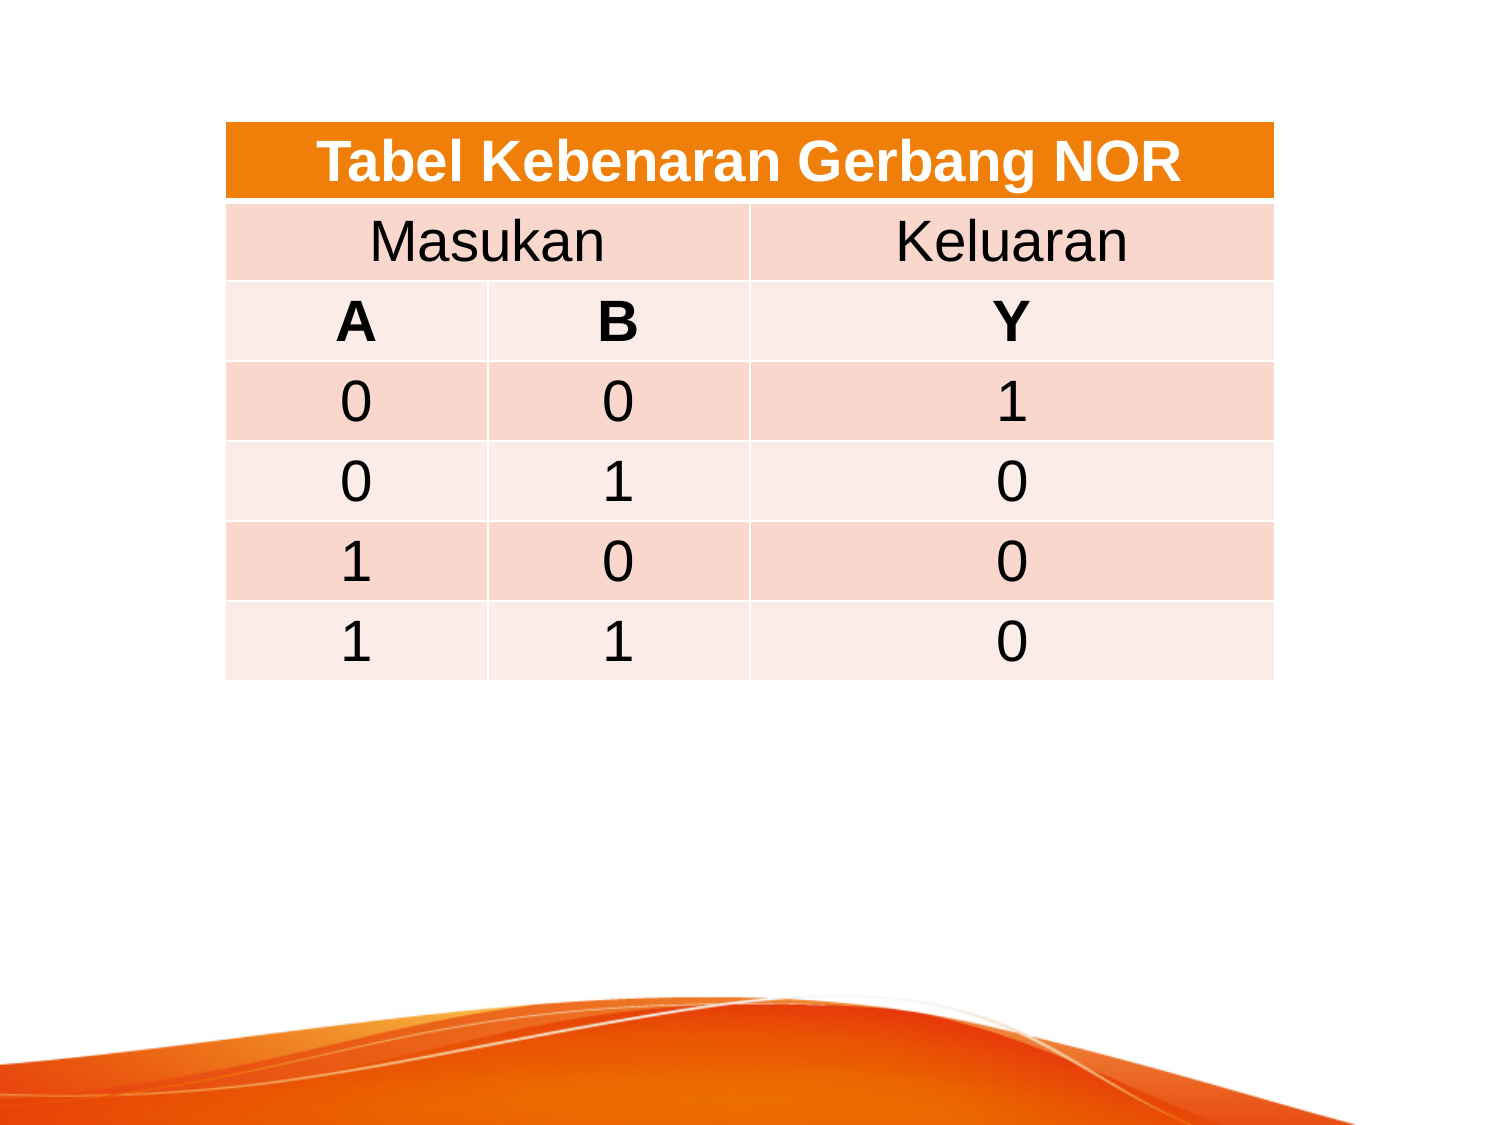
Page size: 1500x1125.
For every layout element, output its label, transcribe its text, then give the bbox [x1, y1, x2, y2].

table_cell 1 [751, 362, 1274, 440]
table_cell 1 [226, 522, 487, 600]
table_cell 0 [751, 522, 1274, 600]
table_header Tabel Kebenaran Gerbang NOR [226, 122, 1274, 198]
table_cell A [226, 282, 487, 360]
table_cell Keluaran [751, 204, 1274, 280]
table_cell 1 [489, 602, 749, 680]
table_cell 0 [226, 362, 487, 440]
table_cell 0 [751, 602, 1274, 680]
table_cell 0 [489, 522, 749, 600]
table_cell Y [751, 282, 1274, 360]
table_cell 0 [489, 362, 749, 440]
picture [0, 0, 1500, 1125]
table_cell Masukan [226, 204, 749, 280]
table_cell 1 [489, 442, 749, 520]
table_cell 0 [751, 442, 1274, 520]
table_cell 0 [226, 442, 487, 520]
table_cell B [489, 282, 749, 360]
table_cell 1 [226, 602, 487, 680]
